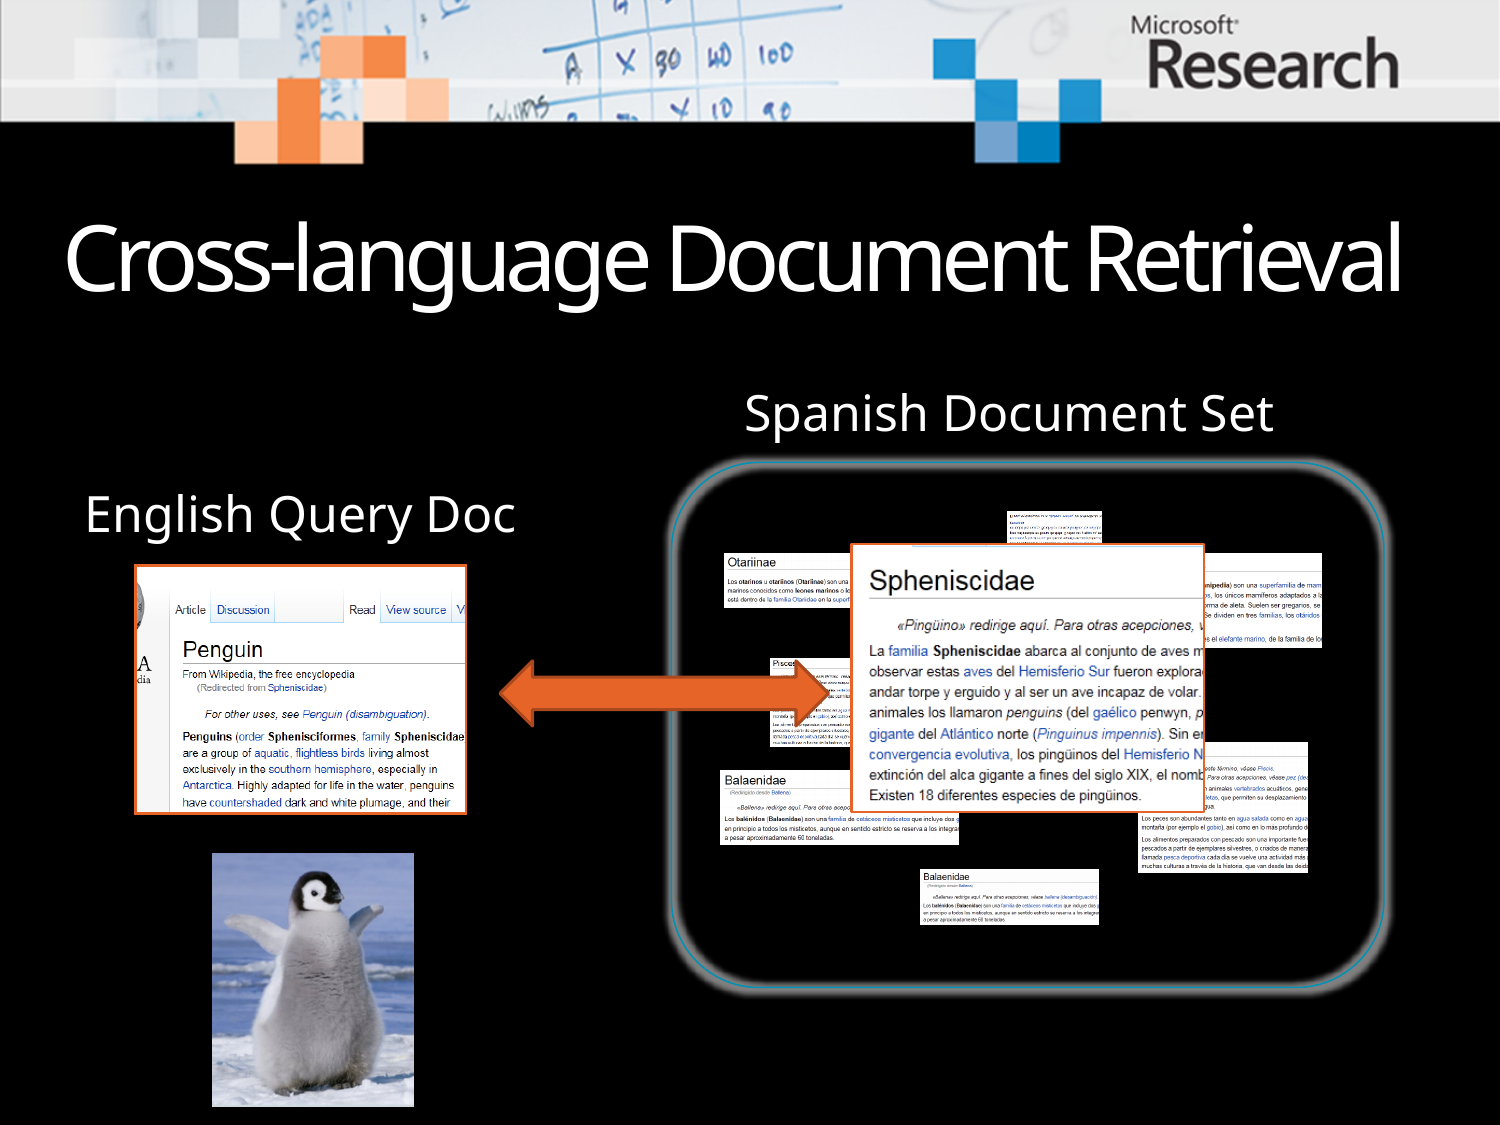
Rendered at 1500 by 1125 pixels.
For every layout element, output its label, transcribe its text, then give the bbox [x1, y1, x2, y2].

text_box Spanish Document Set [729, 374, 1290, 449]
text_box [670, 461, 1385, 989]
picture [0, 0, 1500, 1125]
title Cross-language Document Retrieval [62, 212, 1438, 313]
text_box English Query Doc [70, 474, 532, 550]
text_box [498, 659, 760, 728]
